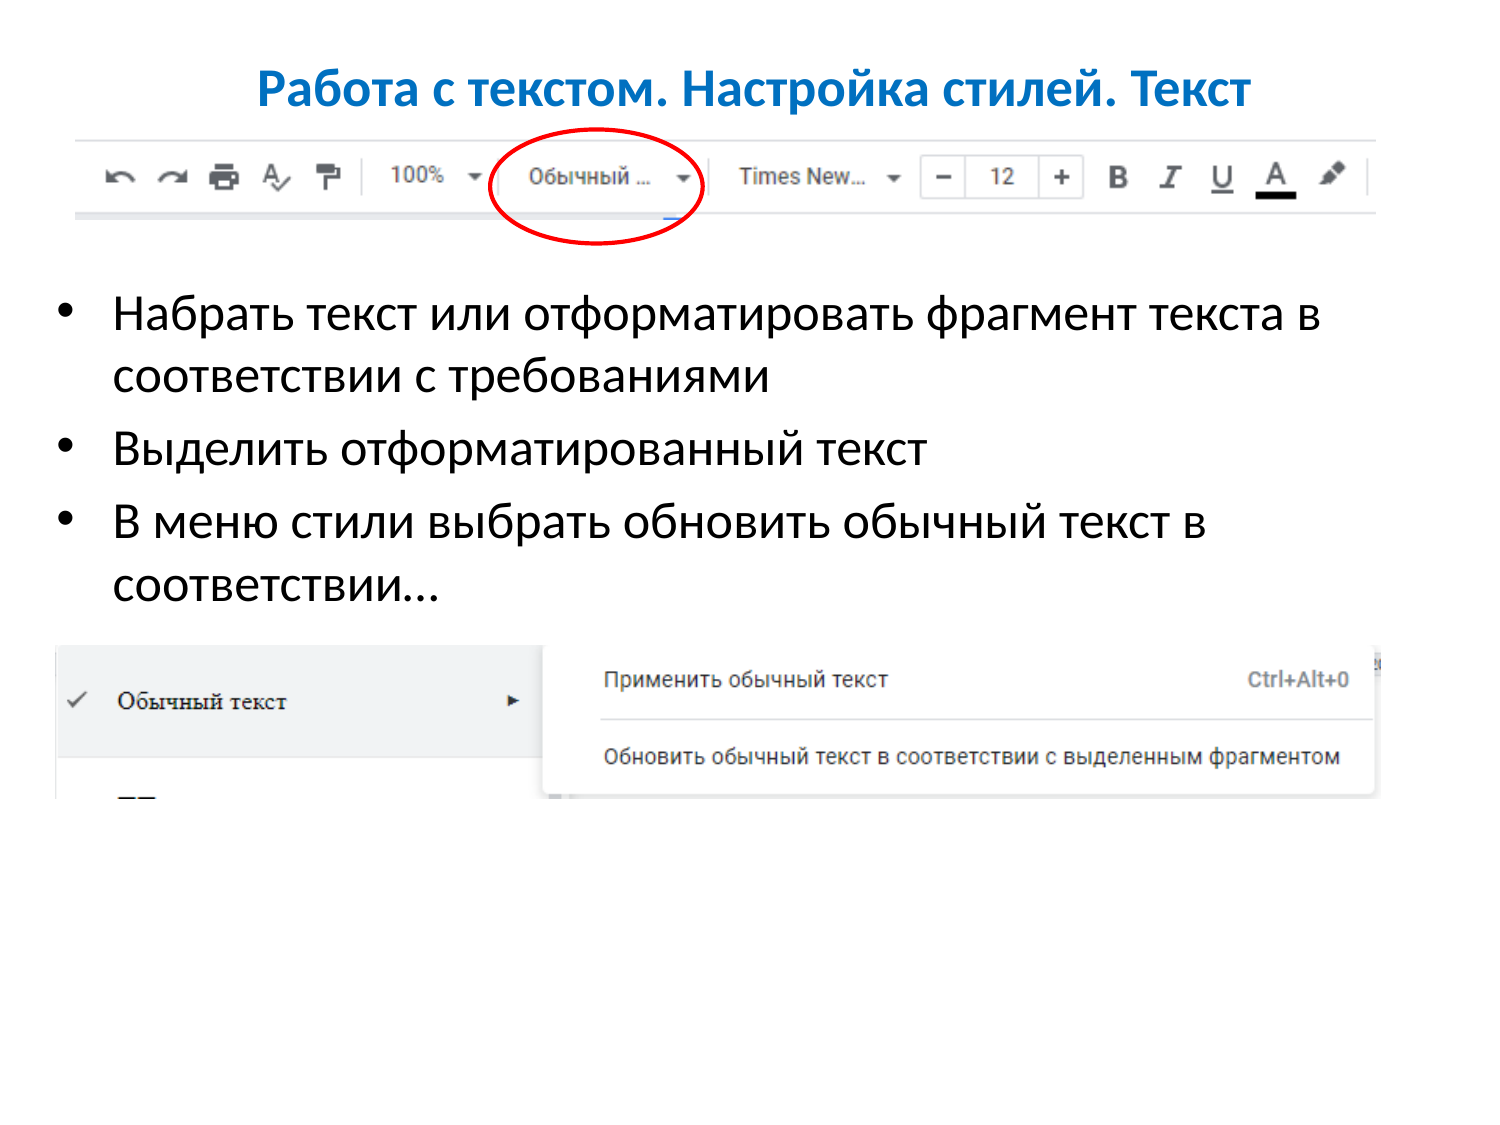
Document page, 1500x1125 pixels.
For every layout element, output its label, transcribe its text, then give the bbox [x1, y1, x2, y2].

picture [55, 644, 1381, 799]
title Работа с текстом. Настройка стилей. Текст [75, 44, 1436, 125]
text_box [519, 228, 674, 246]
picture [74, 129, 1377, 221]
list Набрать текст или отформатировать фрагмент текста в соответствии с требованиями Выделить отформатированный текст В меню стили выбрать обновить обычный текст в соответствии… [41, 125, 1471, 1094]
